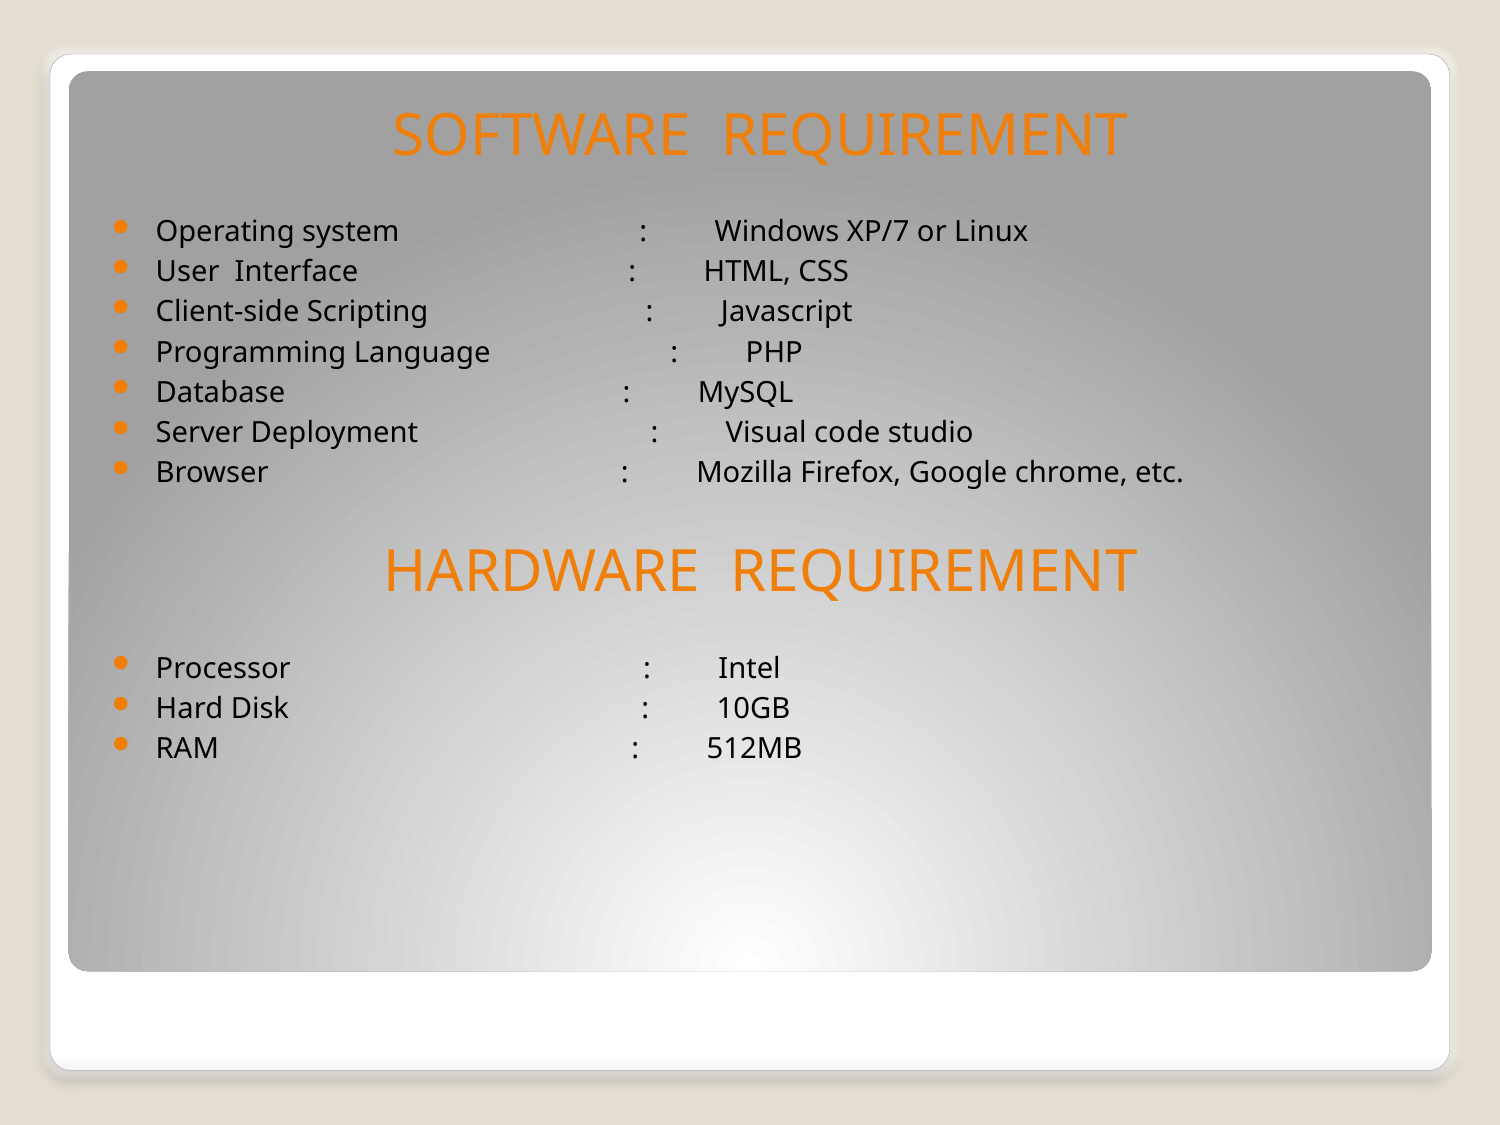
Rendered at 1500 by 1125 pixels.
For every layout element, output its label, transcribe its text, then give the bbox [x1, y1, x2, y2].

list SOFTWARE REQUIREMENT Operating system : Windows XP/7 or Linux User Interface : HTML, CSS Client-side Scripting : Javascript Programming Language : PHP Database : MySQL Server Deployment : Visual code studio Browser : Mozilla Firefox, Google chrome, etc. HARDWARE REQUIREMENT Processor : Intel Hard Disk : 10GB RAM : 512MB [82, 82, 1425, 957]
